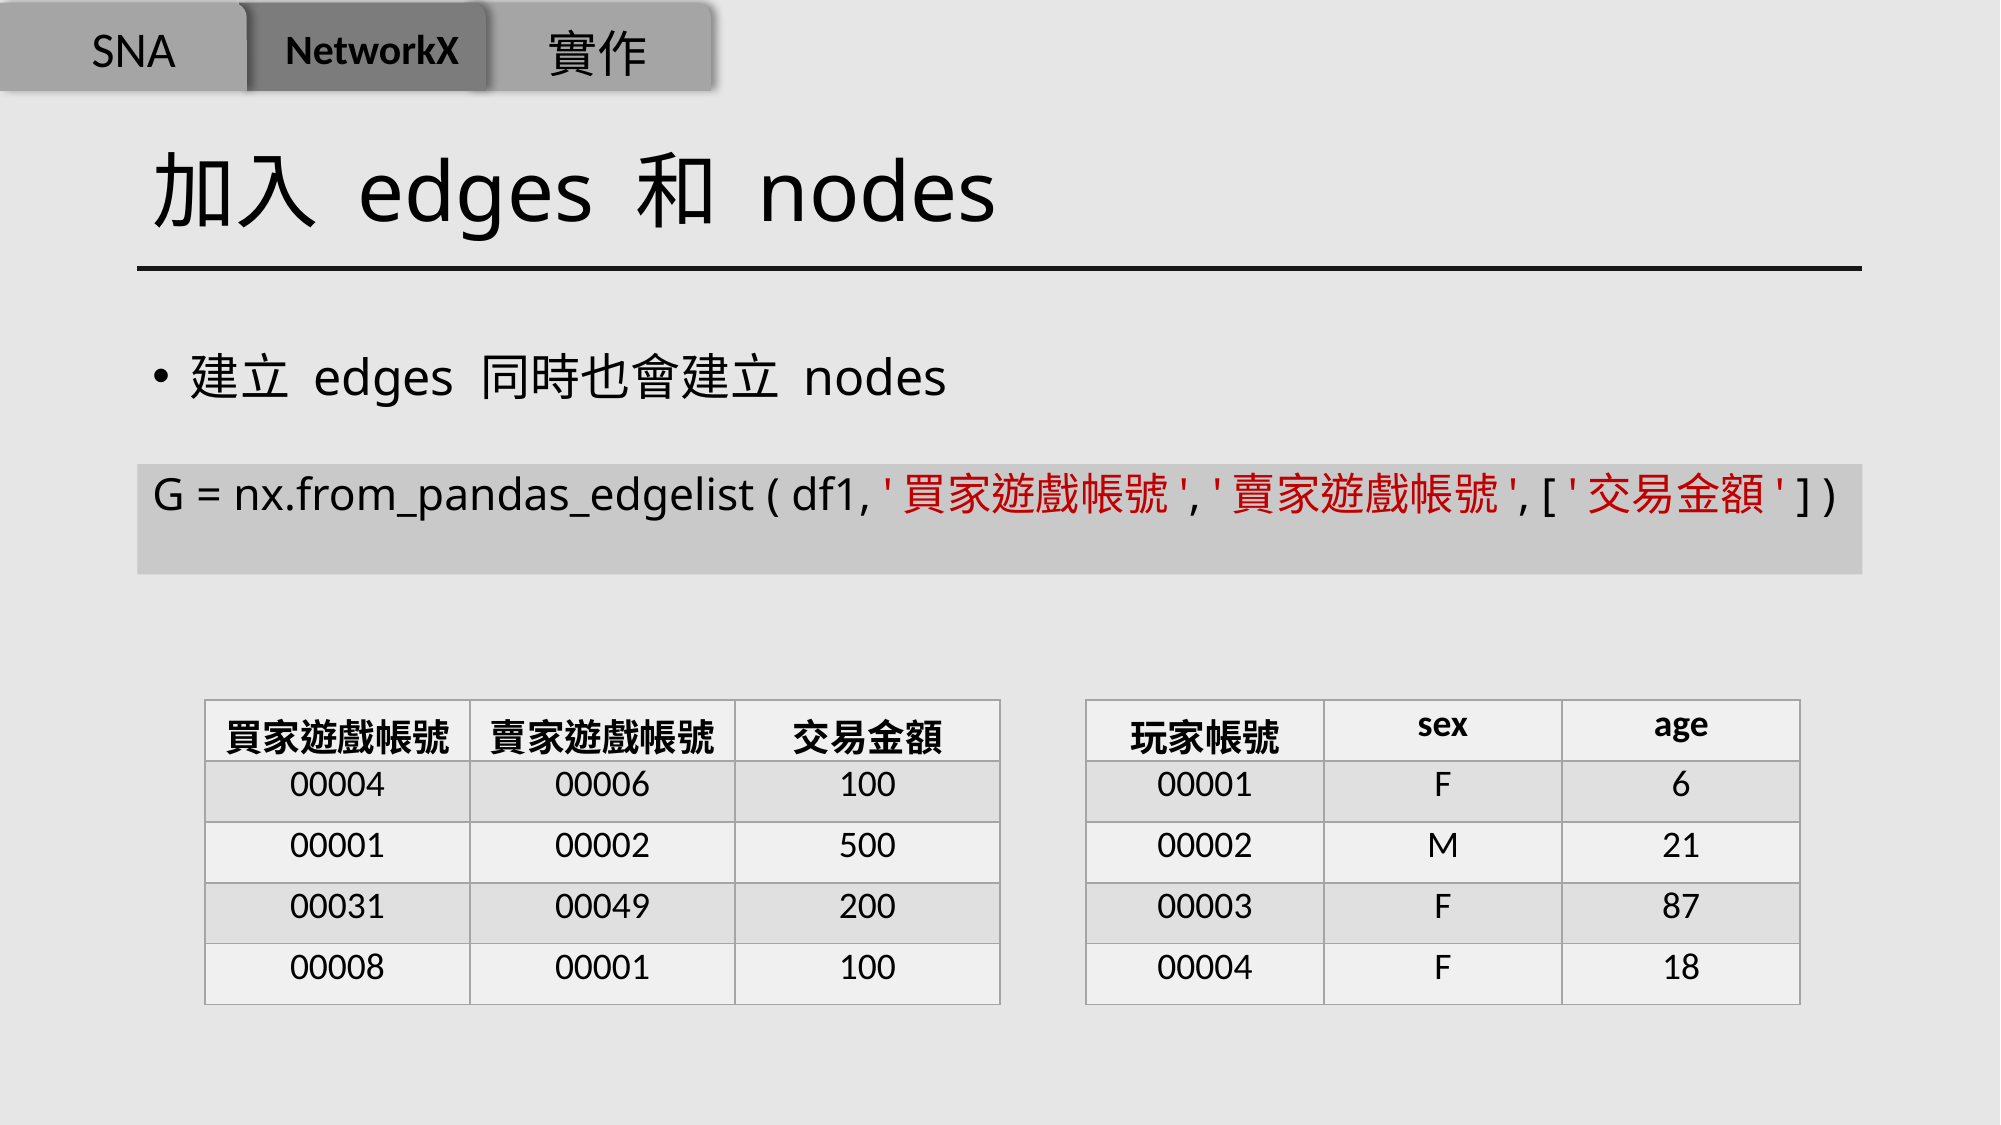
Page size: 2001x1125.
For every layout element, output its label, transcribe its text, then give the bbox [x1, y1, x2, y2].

table_cell 500 [736, 823, 999, 882]
text_box NetworkX [270, 15, 516, 80]
table_cell F [1325, 762, 1561, 821]
table_cell 00006 [471, 762, 734, 821]
title 加入 edges 和 nodes [137, 120, 1863, 269]
table_cell 100 [736, 762, 999, 821]
table_header age [1563, 701, 1799, 760]
text_box SNA [76, 10, 232, 85]
table_cell 21 [1563, 823, 1799, 882]
table_cell F [1325, 944, 1561, 1004]
table_cell 00003 [1087, 884, 1323, 943]
table_cell 00001 [471, 944, 734, 1004]
table_cell M [1325, 823, 1561, 882]
table_header 買家遊戲帳號 [206, 701, 469, 760]
table_cell 00004 [206, 762, 469, 821]
table_cell 200 [736, 884, 999, 943]
table_cell F [1325, 884, 1561, 943]
table_header 玩家帳號 [1087, 701, 1323, 760]
table_cell 00008 [206, 944, 469, 1004]
table_cell 100 [736, 944, 999, 1004]
table_cell 00001 [206, 823, 469, 882]
table_cell 00049 [471, 884, 734, 943]
text_box 實作 [533, 15, 678, 90]
text_box 建立 edges 同時也會建立 nodes [137, 308, 1863, 465]
table_cell 18 [1563, 944, 1799, 1004]
list G = nx.from_pandas_edgelist ( df1, '買家遊戲帳號', '賣家遊戲帳號', [ '交易金額' ] ) [137, 465, 1863, 575]
table_cell 00031 [206, 884, 469, 943]
table_header 交易金額 [736, 701, 999, 760]
table_header sex [1325, 701, 1561, 760]
table_cell 87 [1563, 884, 1799, 943]
table_cell 00002 [1087, 823, 1323, 882]
table_cell 6 [1563, 762, 1799, 821]
table_header 賣家遊戲帳號 [471, 701, 734, 760]
table_cell 00002 [471, 823, 734, 882]
table_cell 00001 [1087, 762, 1323, 821]
table_cell 00004 [1087, 944, 1323, 1004]
